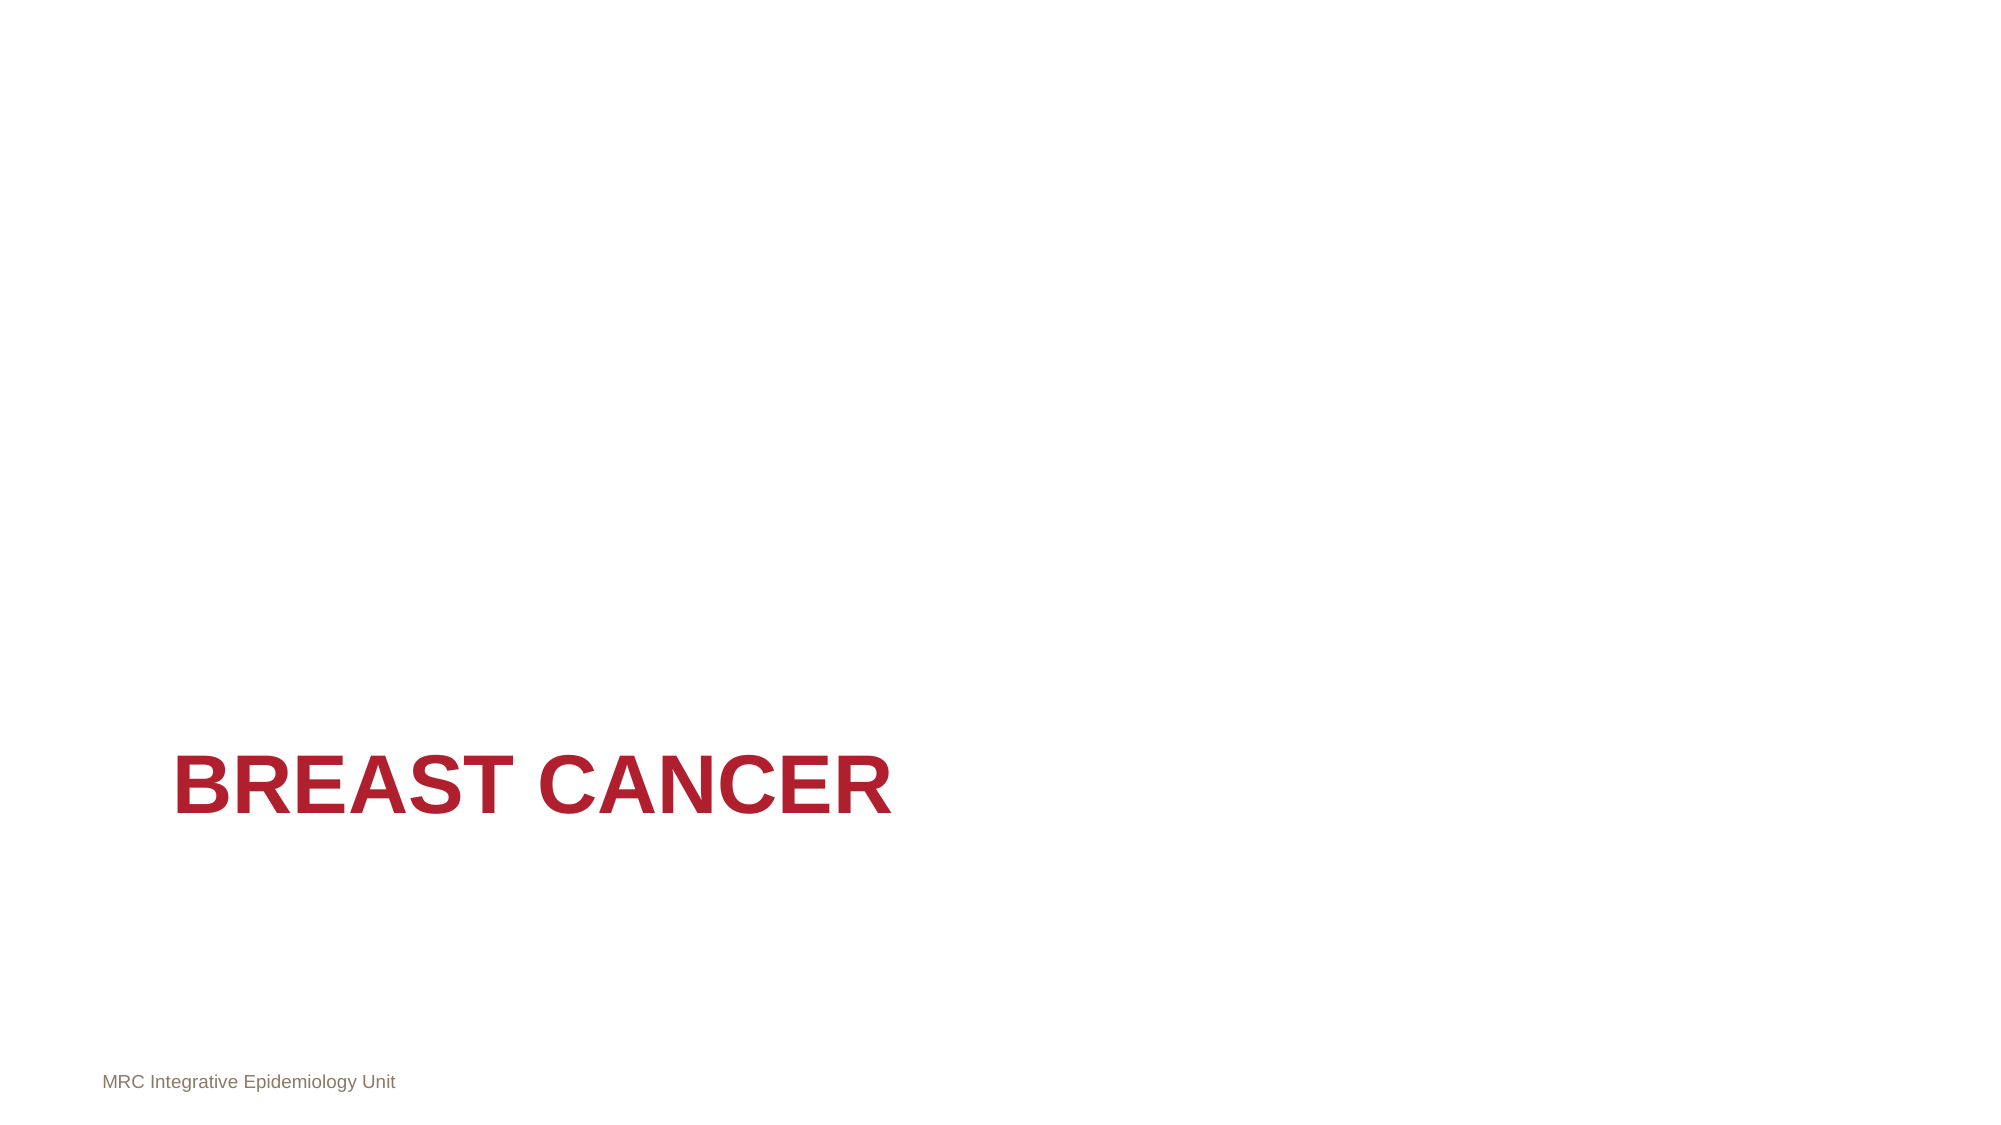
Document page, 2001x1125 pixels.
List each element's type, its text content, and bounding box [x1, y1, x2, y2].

title Breast cancer [157, 722, 1859, 947]
